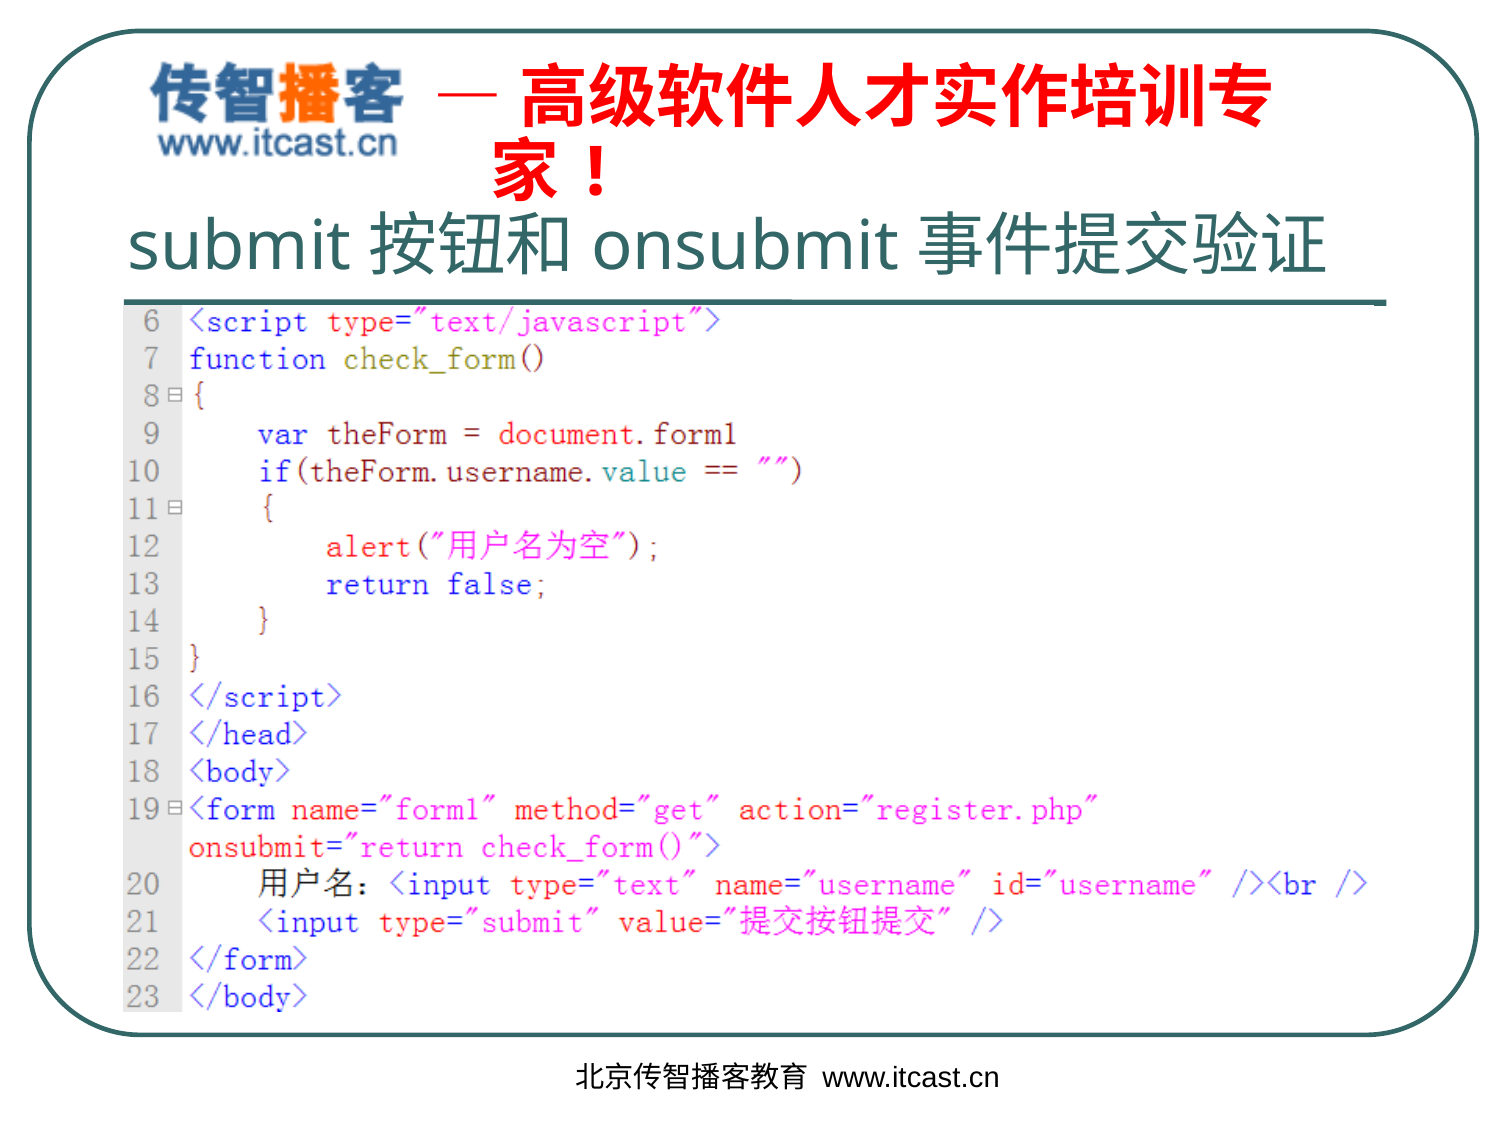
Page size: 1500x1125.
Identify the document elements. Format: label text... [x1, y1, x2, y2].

picture [123, 304, 1375, 1012]
title submit按钮和onsubmit事件提交验证 [111, 54, 1375, 292]
